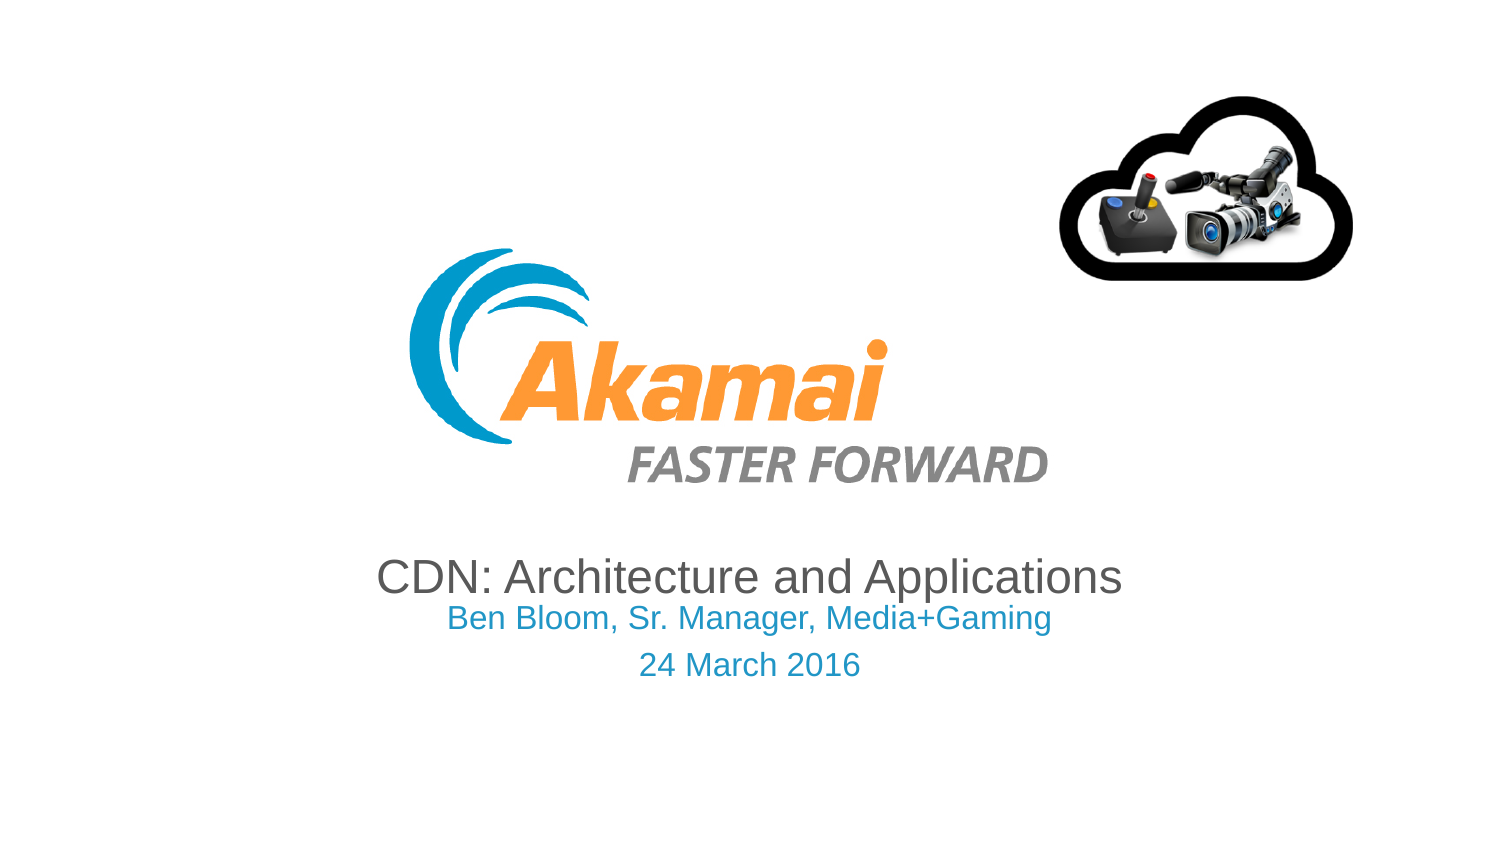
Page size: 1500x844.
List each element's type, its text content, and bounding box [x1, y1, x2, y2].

list Ben Bloom, Sr. Manager, Media+Gaming 24 March 2016 [0, 588, 1500, 692]
title CDN: Architecture and Applications [0, 538, 1500, 588]
picture [382, 84, 1363, 525]
